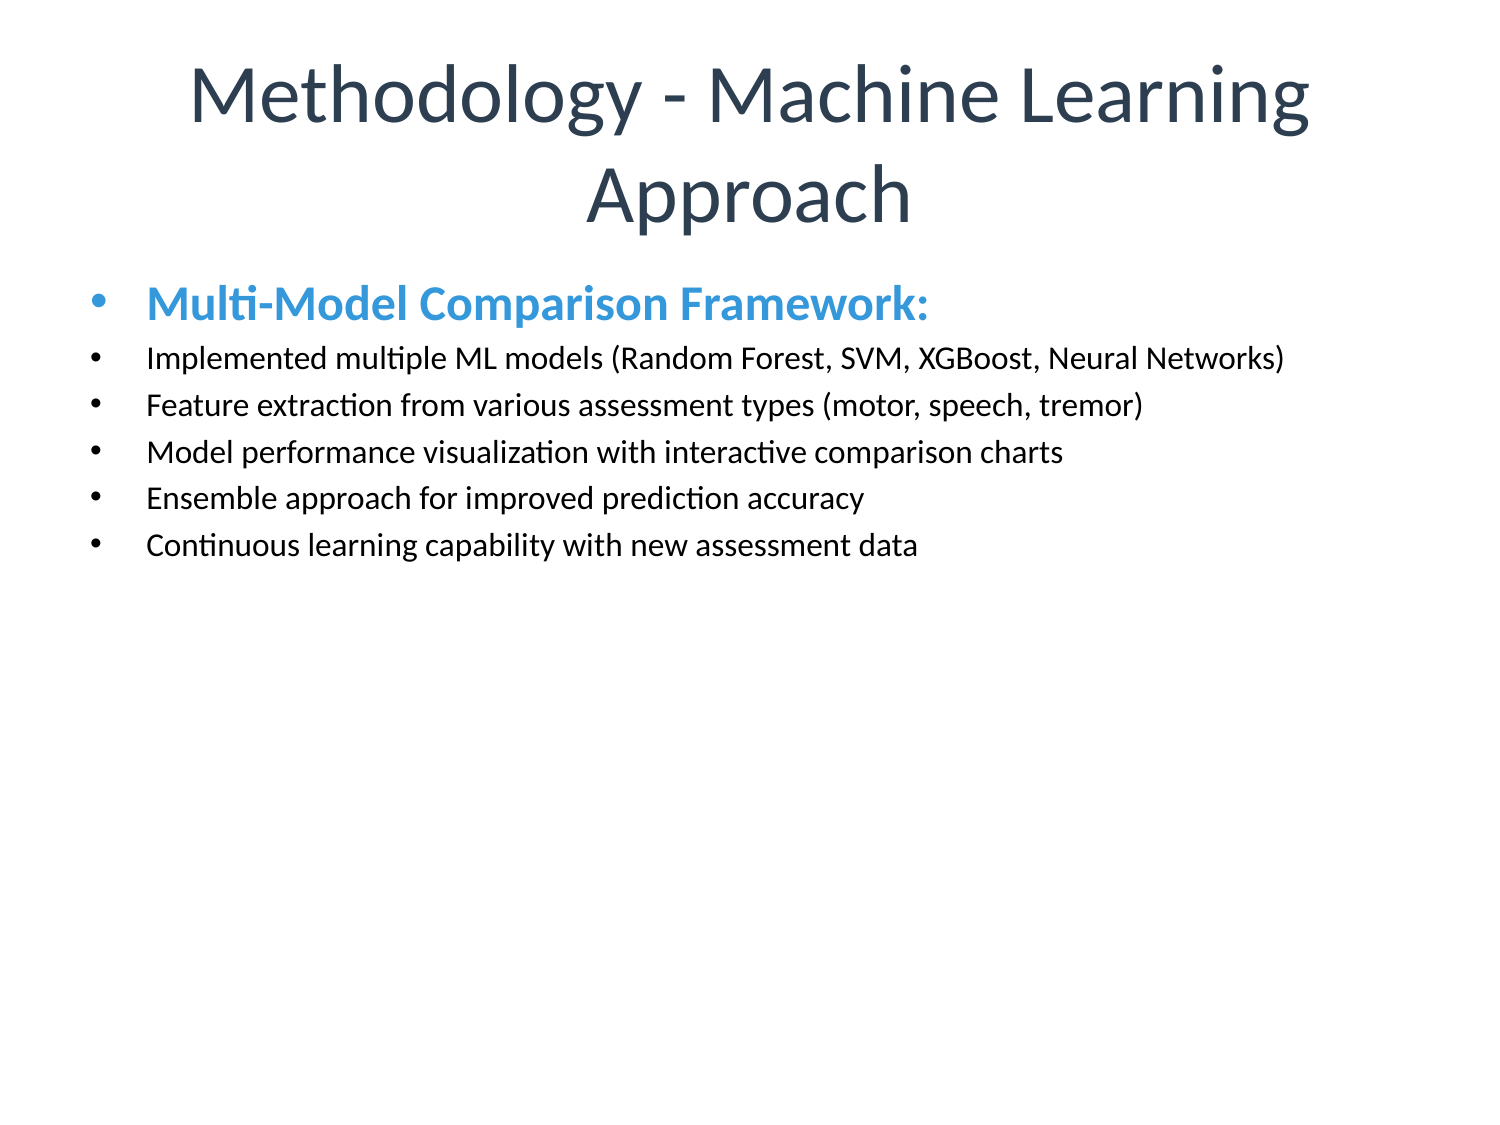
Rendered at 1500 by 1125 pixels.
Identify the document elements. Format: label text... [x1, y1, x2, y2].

title Methodology - Machine Learning Approach [75, 45, 1425, 233]
list Multi-Model Comparison Framework: Implemented multiple ML models (Random Forest, SVM, XGBoost, Neural Networks) Feature extraction from various assessment types (motor, speech, tremor) Model performance visualization with interactive comparison charts Ensemble approach for improved prediction accuracy Continuous learning capability with new assessment data [75, 262, 1425, 1005]
